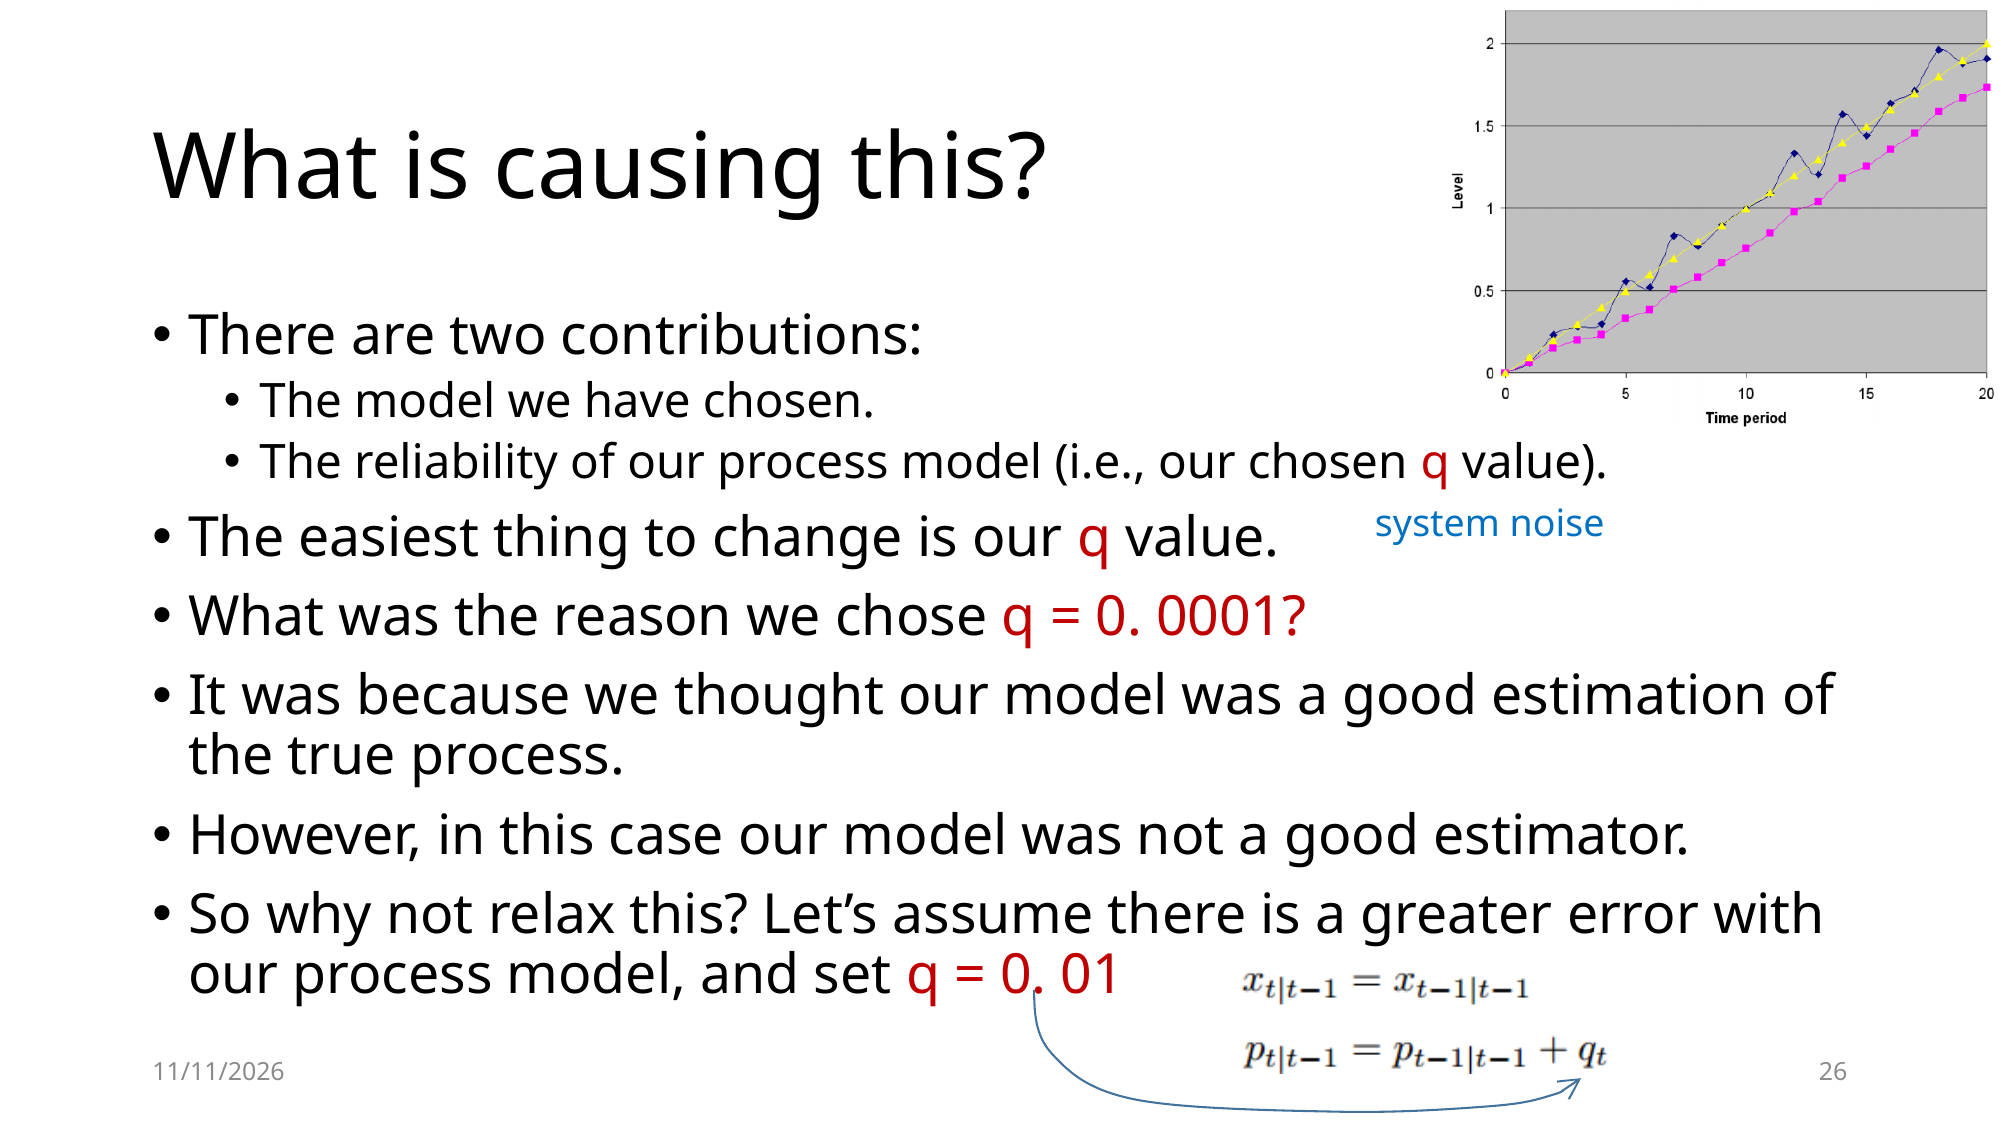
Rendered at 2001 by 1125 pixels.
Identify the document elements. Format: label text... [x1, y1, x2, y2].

text_box system noise [1360, 491, 1630, 551]
picture [1429, 0, 2000, 428]
picture [1239, 953, 1620, 1074]
list There are two contributions: The model we have chosen. The reliability of our process model (i.e., our chosen q value). The easiest thing to change is our q value. What was the reason we chose q = 0. 0001? It was because we thought our model was a good estimation of the true process. However, in this case our model was not a good estimator. So why not relax this? Let’s assume there is a greater error with our process model, and set q = 0. 01 [137, 299, 1863, 1014]
title What is causing this? [137, 59, 1429, 278]
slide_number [137, 1042, 588, 1103]
text_box [1033, 989, 1526, 1113]
slide_number 26 [1412, 1042, 1863, 1103]
